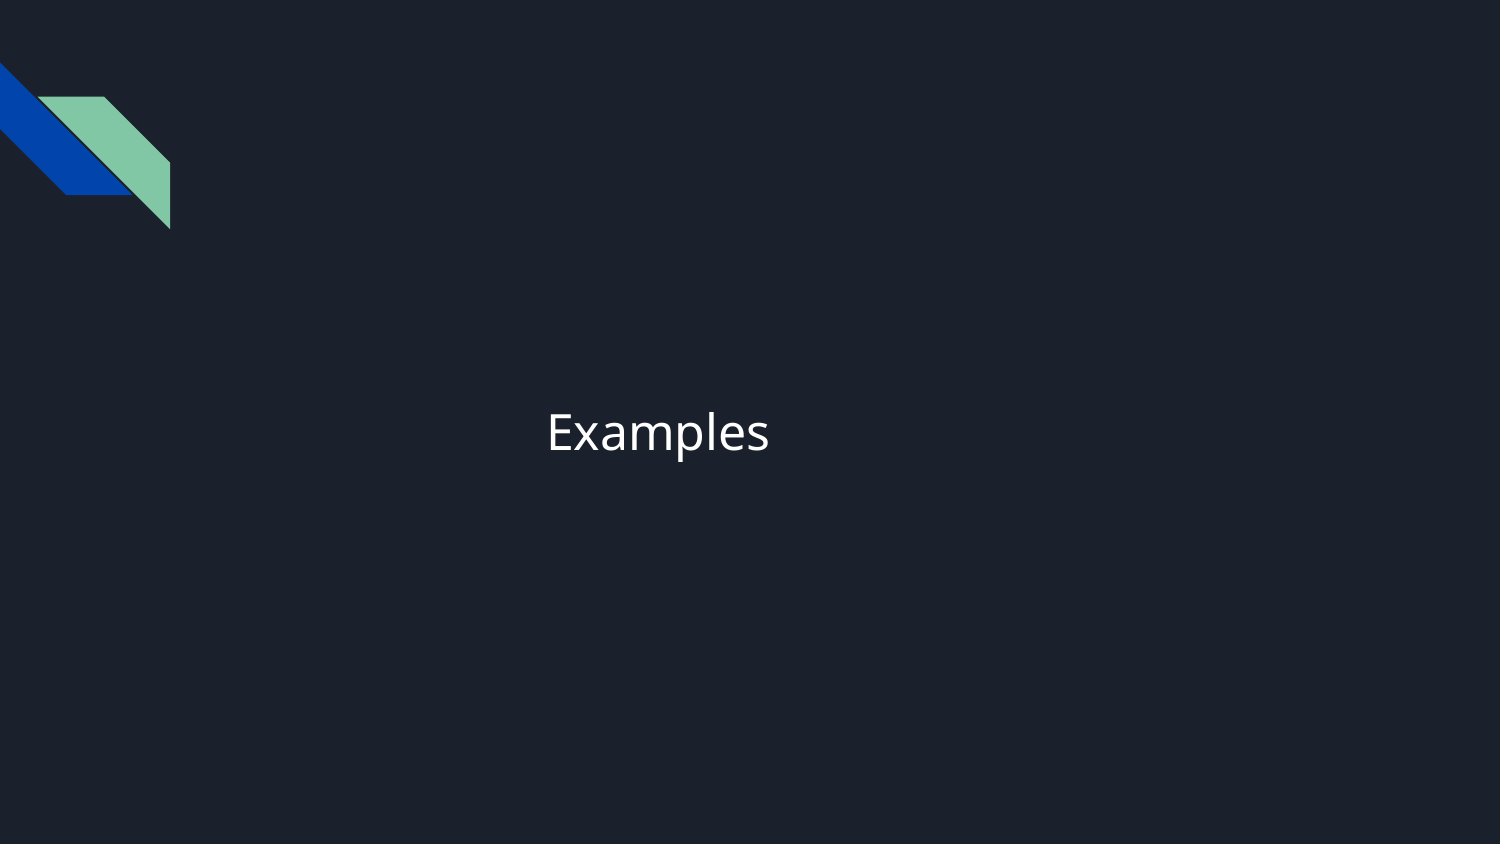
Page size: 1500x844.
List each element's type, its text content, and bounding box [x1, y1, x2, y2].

title Examples [531, 385, 1500, 536]
